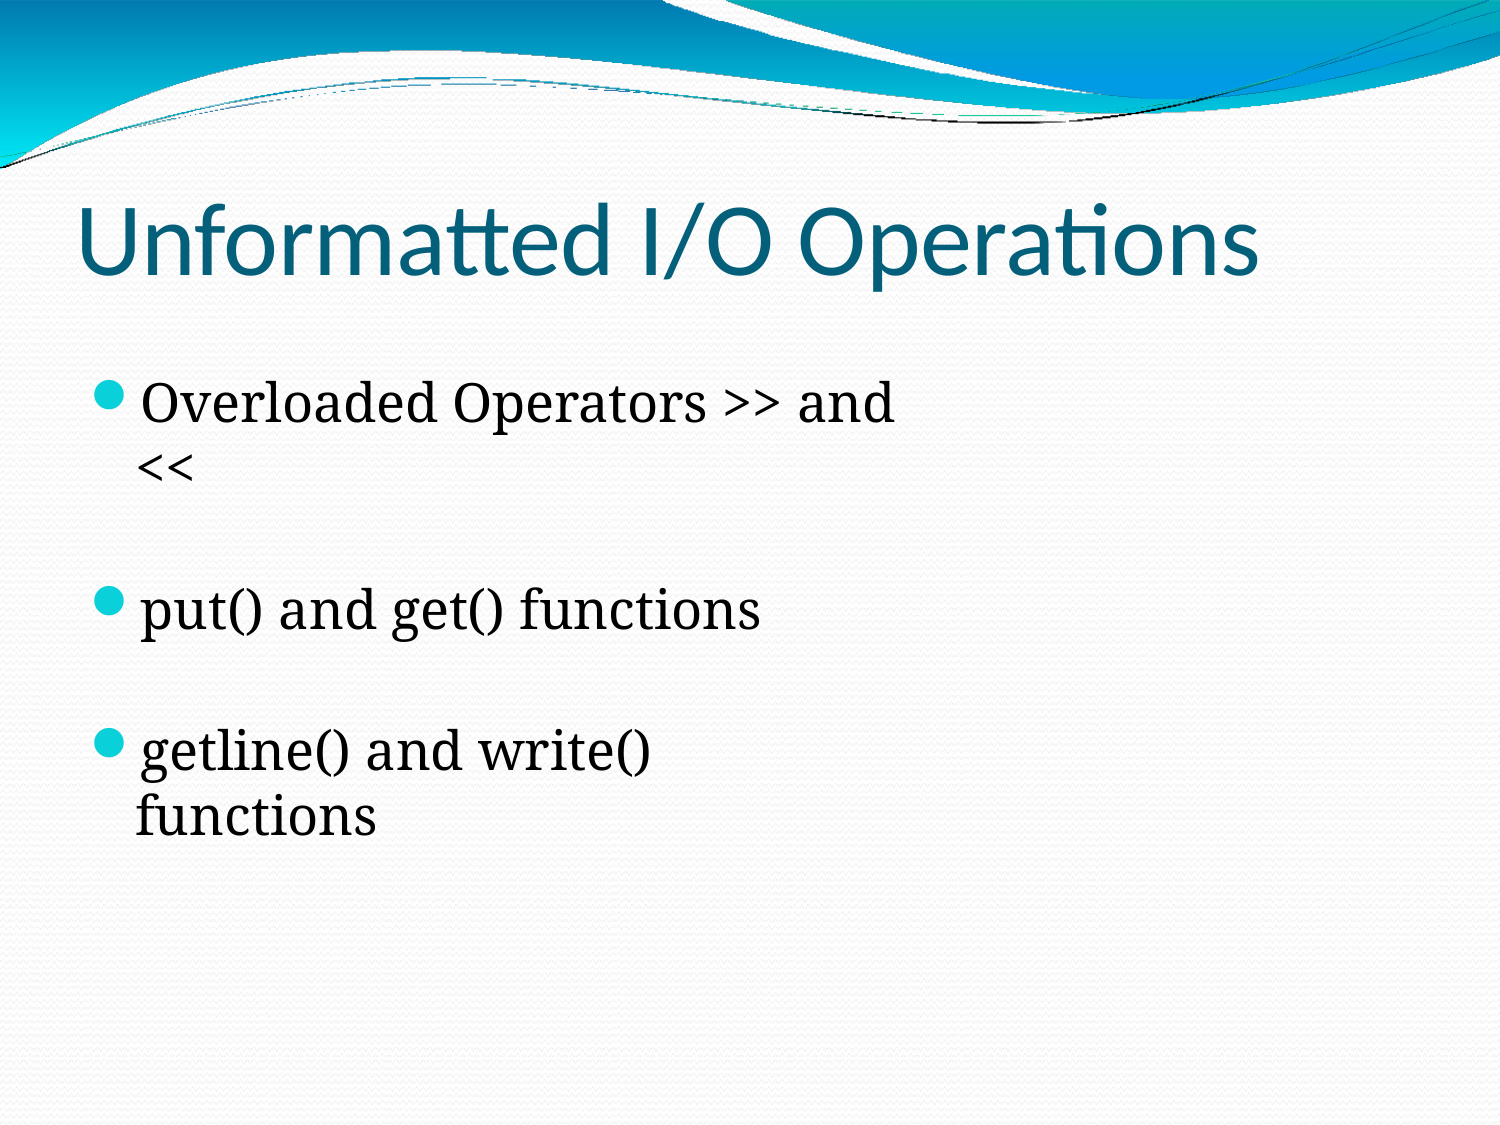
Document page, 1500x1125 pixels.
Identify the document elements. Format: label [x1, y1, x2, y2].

text_box [0, 0, 1500, 1125]
